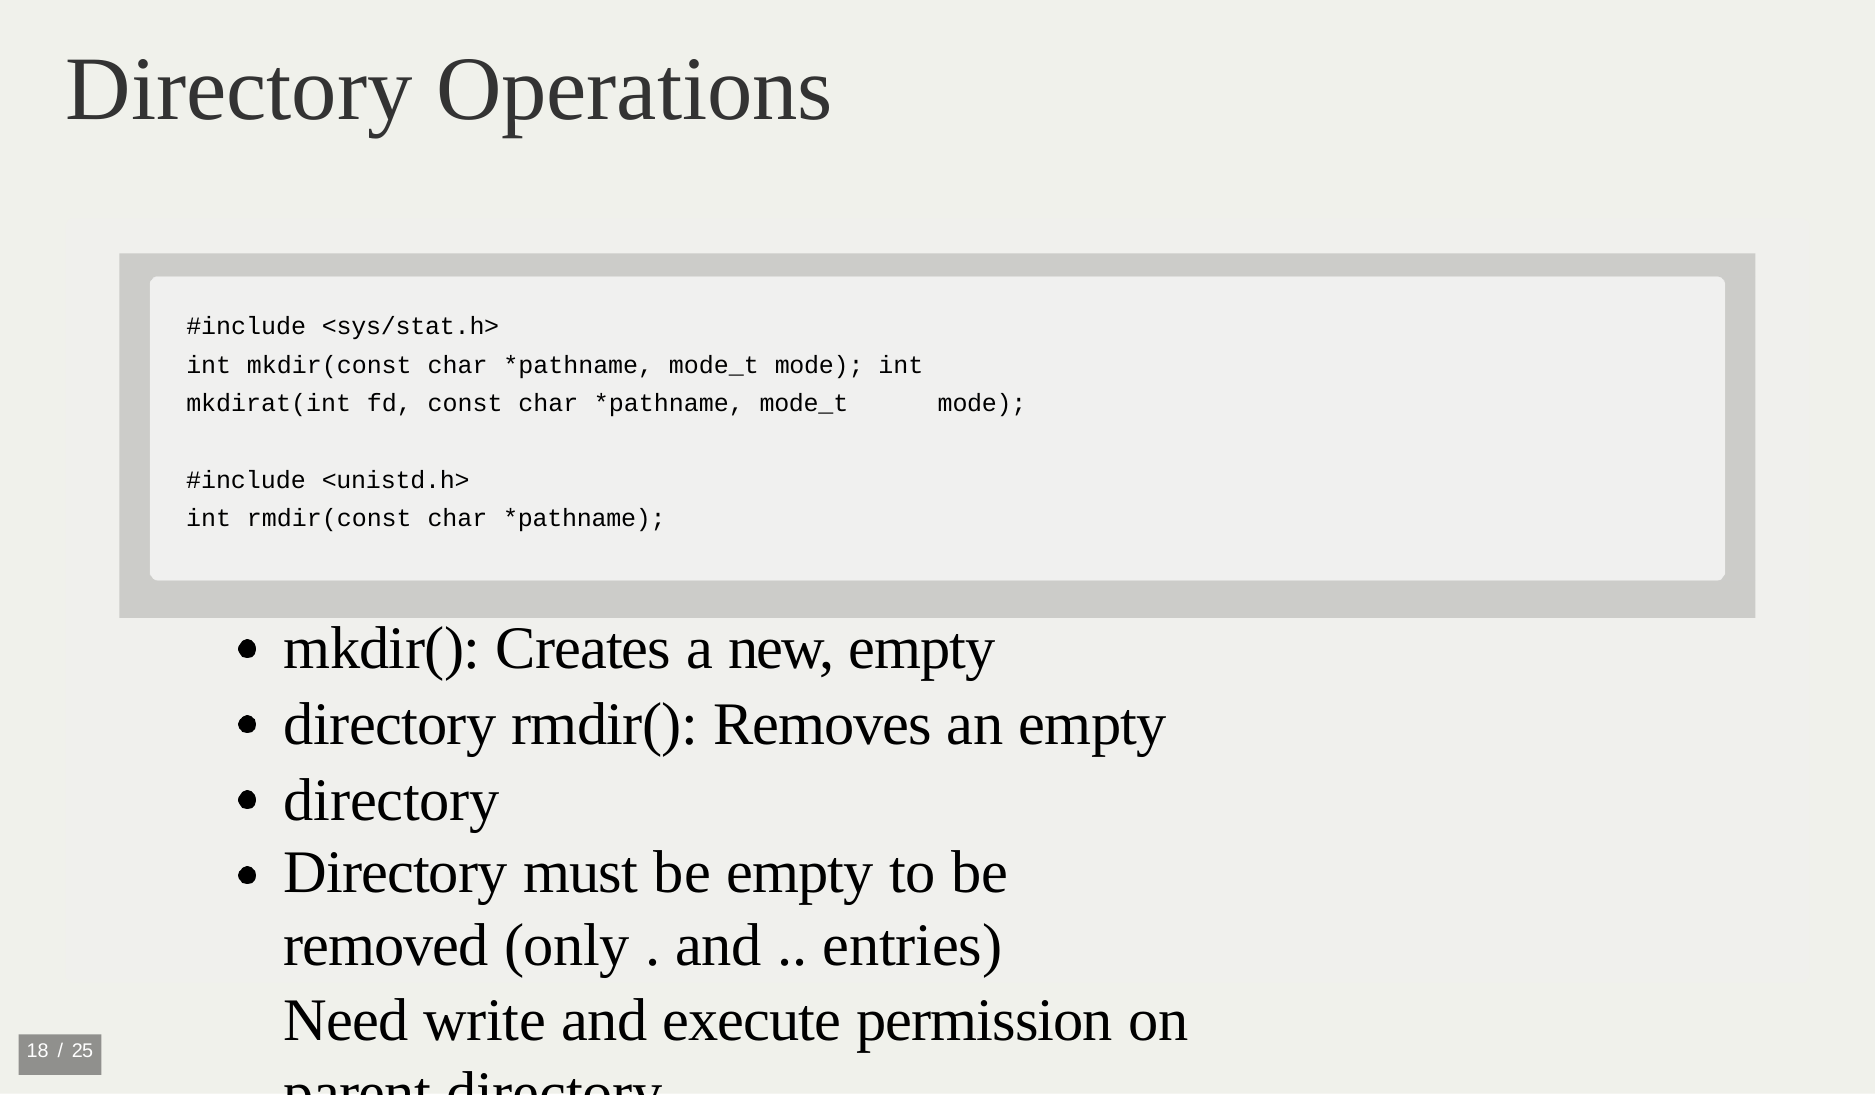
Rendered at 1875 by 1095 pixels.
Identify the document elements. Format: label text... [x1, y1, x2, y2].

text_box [119, 253, 1756, 619]
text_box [65, 218, 1810, 984]
text_box mkdir(): Creates a new, empty directory rmdir(): Removes an empty directory Directory must be empty to be removed (only . and .. entries) Need write and execute permission on parent directory [281, 994, 1710, 1095]
title Directory Operations [63, 26, 1304, 212]
text_box [18, 1034, 102, 1075]
slide_number 10 / 25 [20, 1043, 96, 1095]
